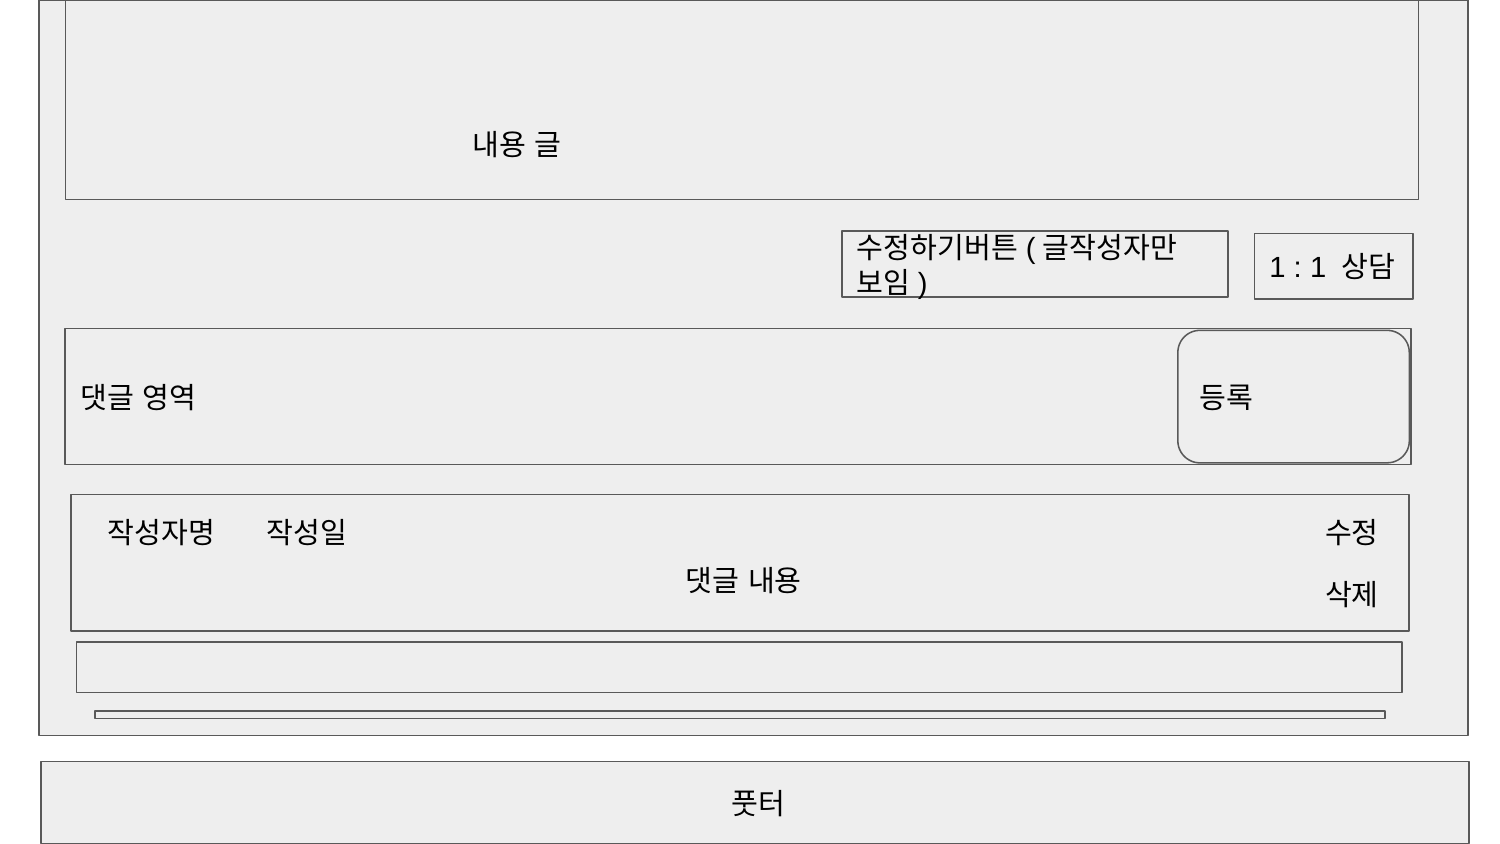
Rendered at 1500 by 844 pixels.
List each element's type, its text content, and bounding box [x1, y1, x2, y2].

text_box [76, 642, 1402, 693]
text_box 댓글 내용 [70, 494, 1410, 631]
text_box 내용 글 [457, 110, 1204, 176]
text_box 수정하기버튼(글작성자만 보임) [841, 231, 1229, 297]
text_box 수정 [1309, 498, 1400, 560]
text_box [65, 0, 1419, 200]
text_box 1 : 1 상담 [1254, 233, 1414, 299]
text_box 댓글 영역 [65, 328, 1412, 465]
text_box 등록 [1177, 330, 1410, 463]
text_box 작성자명 [92, 498, 252, 564]
text_box 풋터 [40, 761, 1469, 844]
text_box [95, 711, 1386, 719]
text_box 작성일 [252, 498, 411, 564]
text_box [39, 0, 1468, 736]
text_box 삭제 [1309, 560, 1400, 626]
